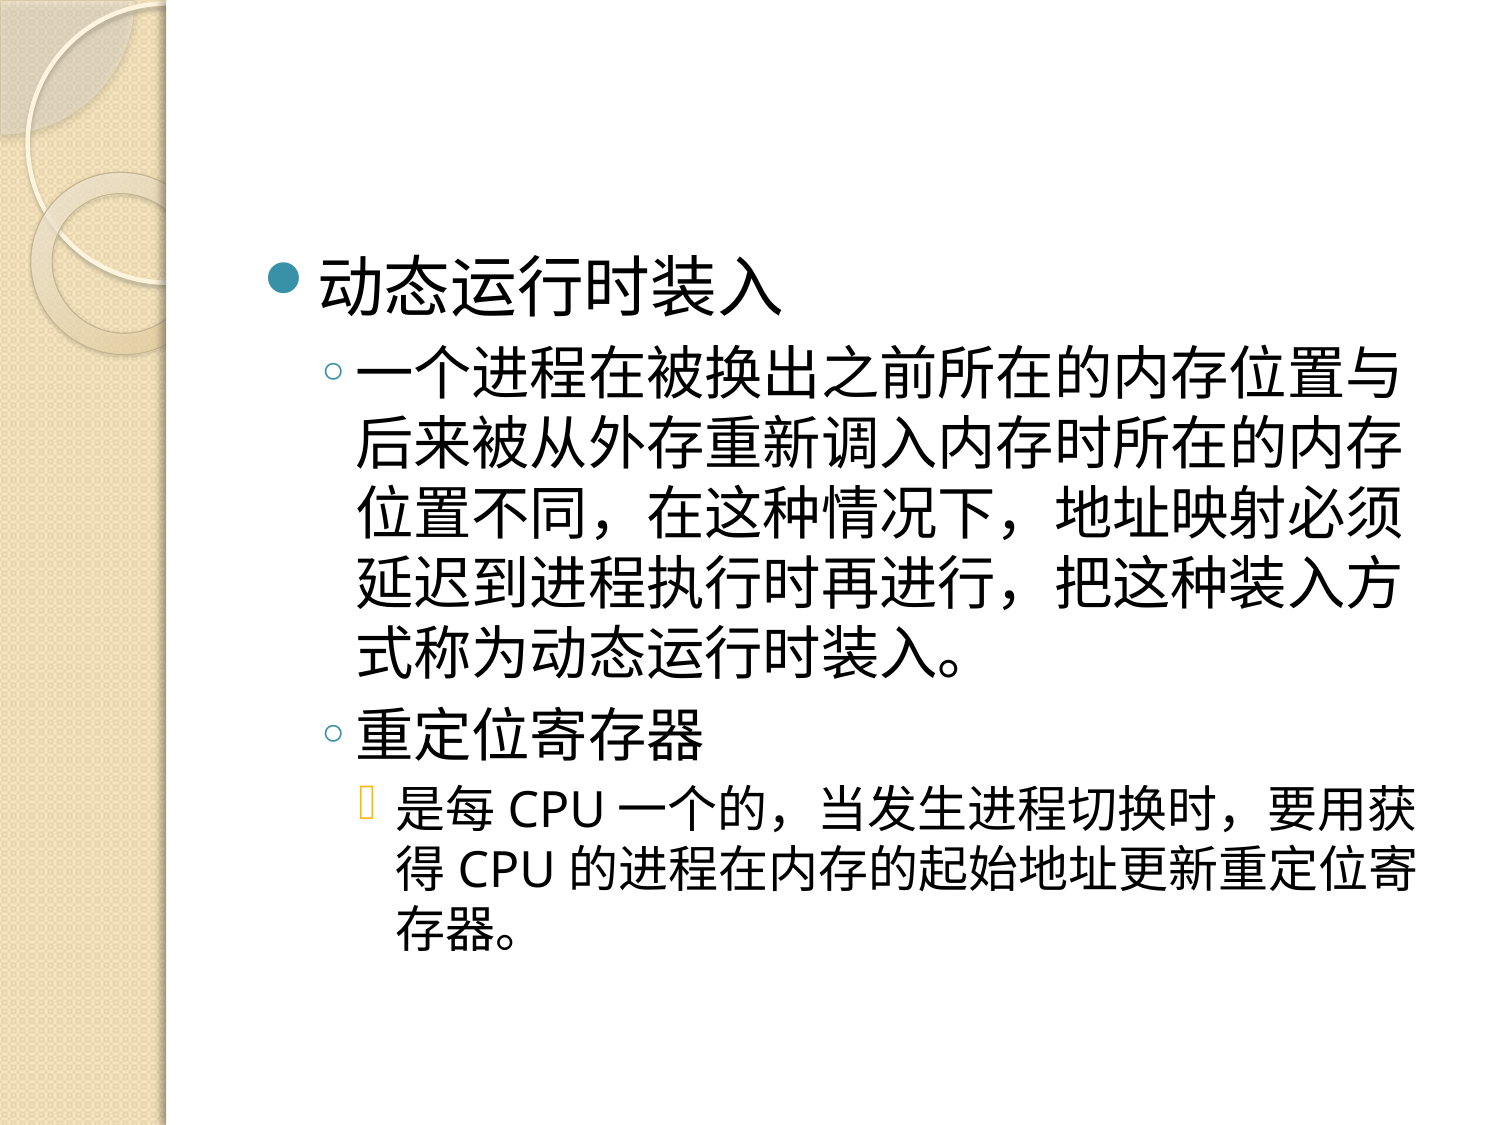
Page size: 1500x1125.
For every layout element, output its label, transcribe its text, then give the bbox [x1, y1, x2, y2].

list 动态运行时装入 一个进程在被换出之前所在的内存位置与后来被从外存重新调入内存时所在的内存位置不同，在这种情况下，地址映射必须延迟到进程执行时再进行，把这种装入方式称为动态运行时装入。 重定位寄存器 是每CPU一个的，当发生进程切换时，要用获得CPU的进程在内存的起始地址更新重定位寄存器。 [235, 237, 1466, 1025]
